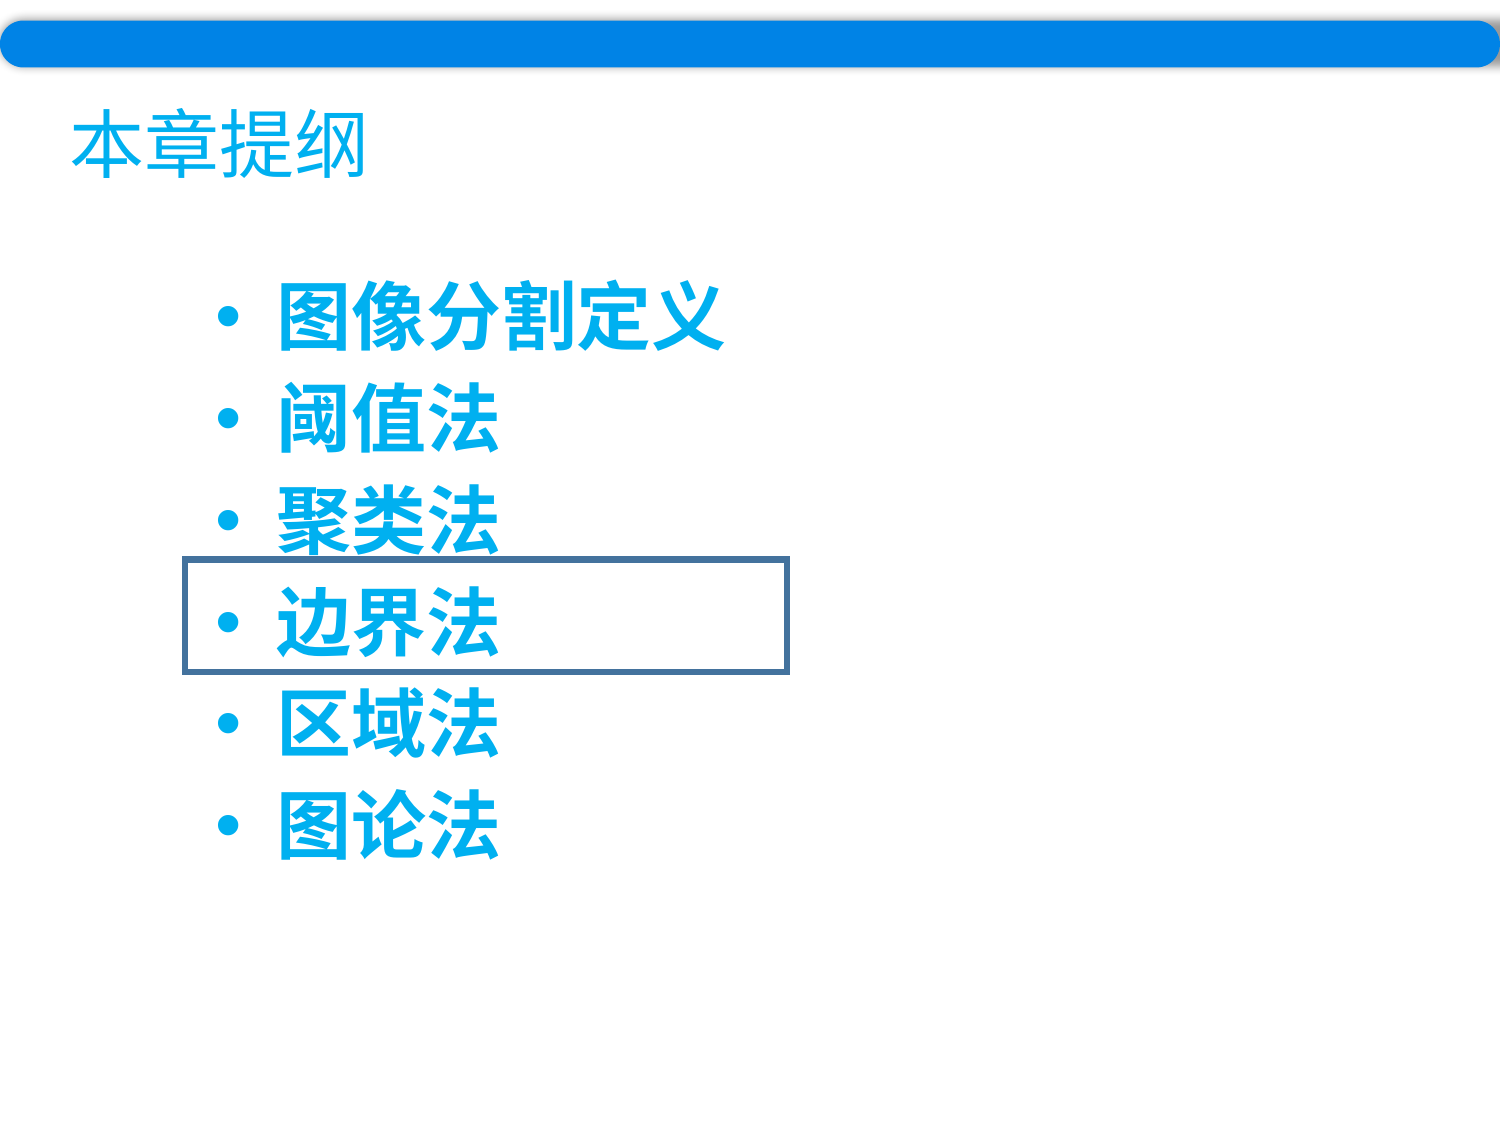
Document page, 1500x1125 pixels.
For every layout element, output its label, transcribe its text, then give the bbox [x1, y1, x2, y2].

text_box [0, 19, 1500, 69]
text_box 本章提纲 [55, 90, 385, 286]
text_box [184, 558, 788, 673]
text_box 图像分割定义 阈值法 聚类法 边界法 区域法 图论法 [200, 161, 1462, 602]
